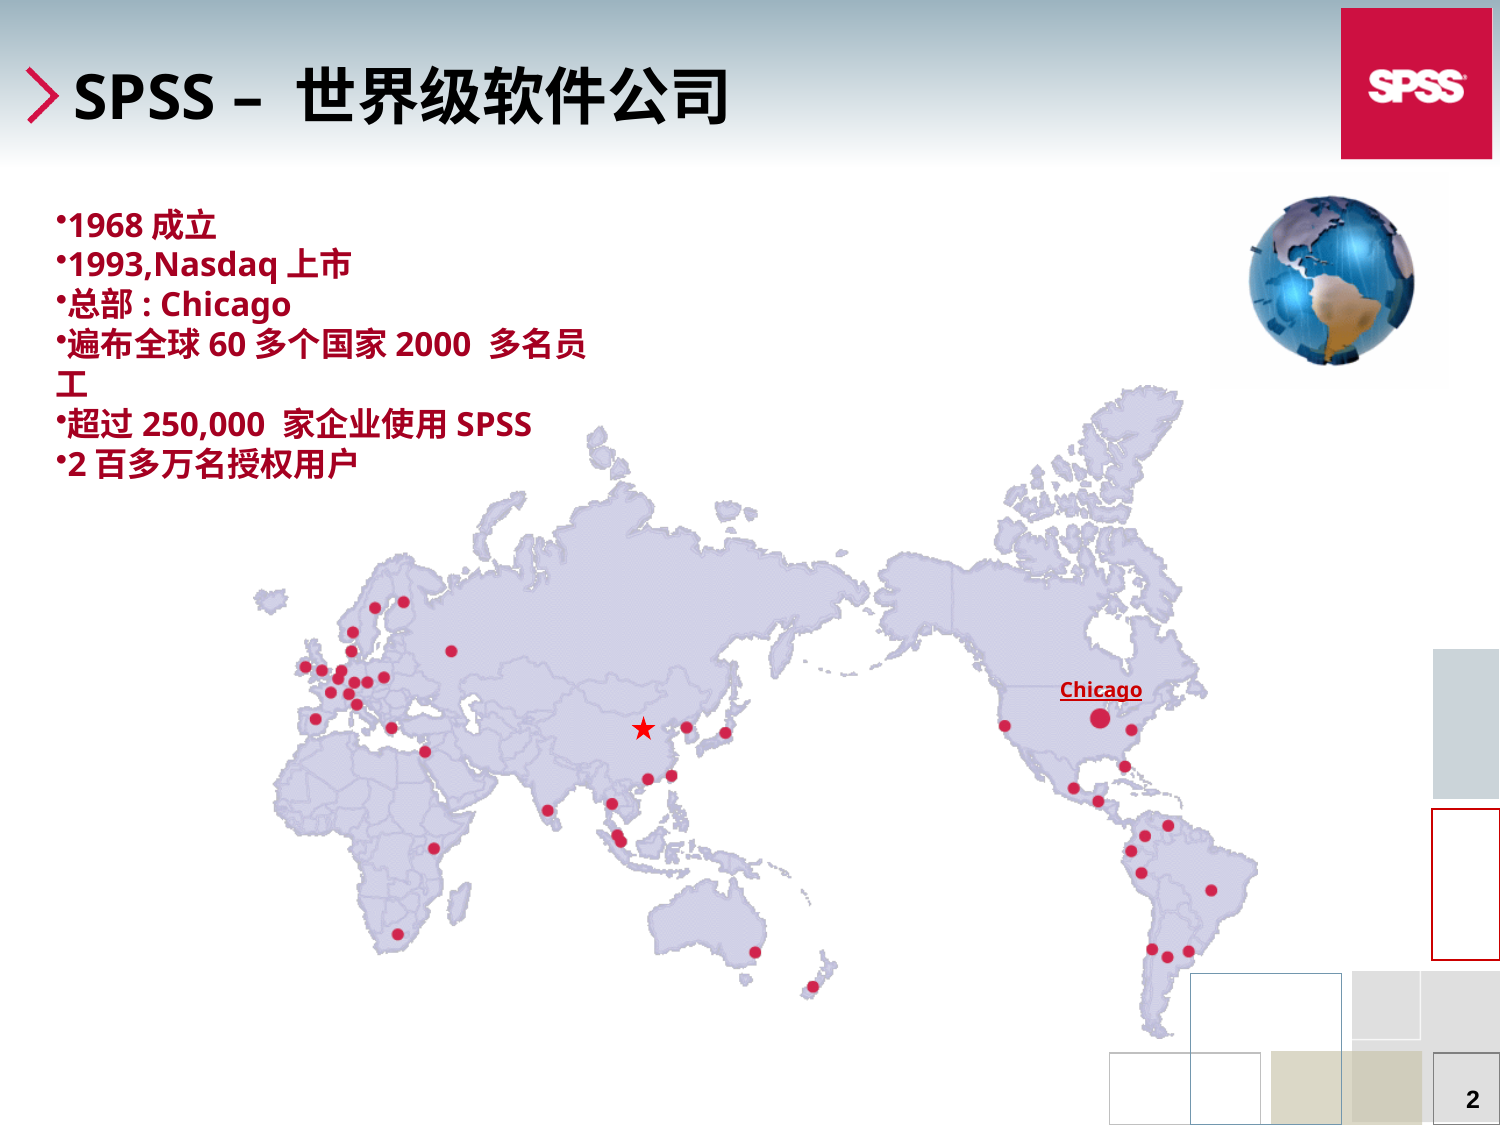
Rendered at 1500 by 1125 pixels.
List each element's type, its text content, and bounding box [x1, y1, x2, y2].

picture [253, 172, 1449, 1039]
slide_number 2 [1182, 1076, 1496, 1118]
picture [25, 66, 60, 124]
picture [1341, 8, 1493, 160]
text_box 1968成立 1993,Nasdaq上市 总部: Chicago 遍布全球60多个国家2000 多名员工 超过250,000 家企业使用SPSS 2百多万名授权用户 [41, 196, 621, 491]
title SPSS – 世界级软件公司 [10, 38, 1330, 161]
